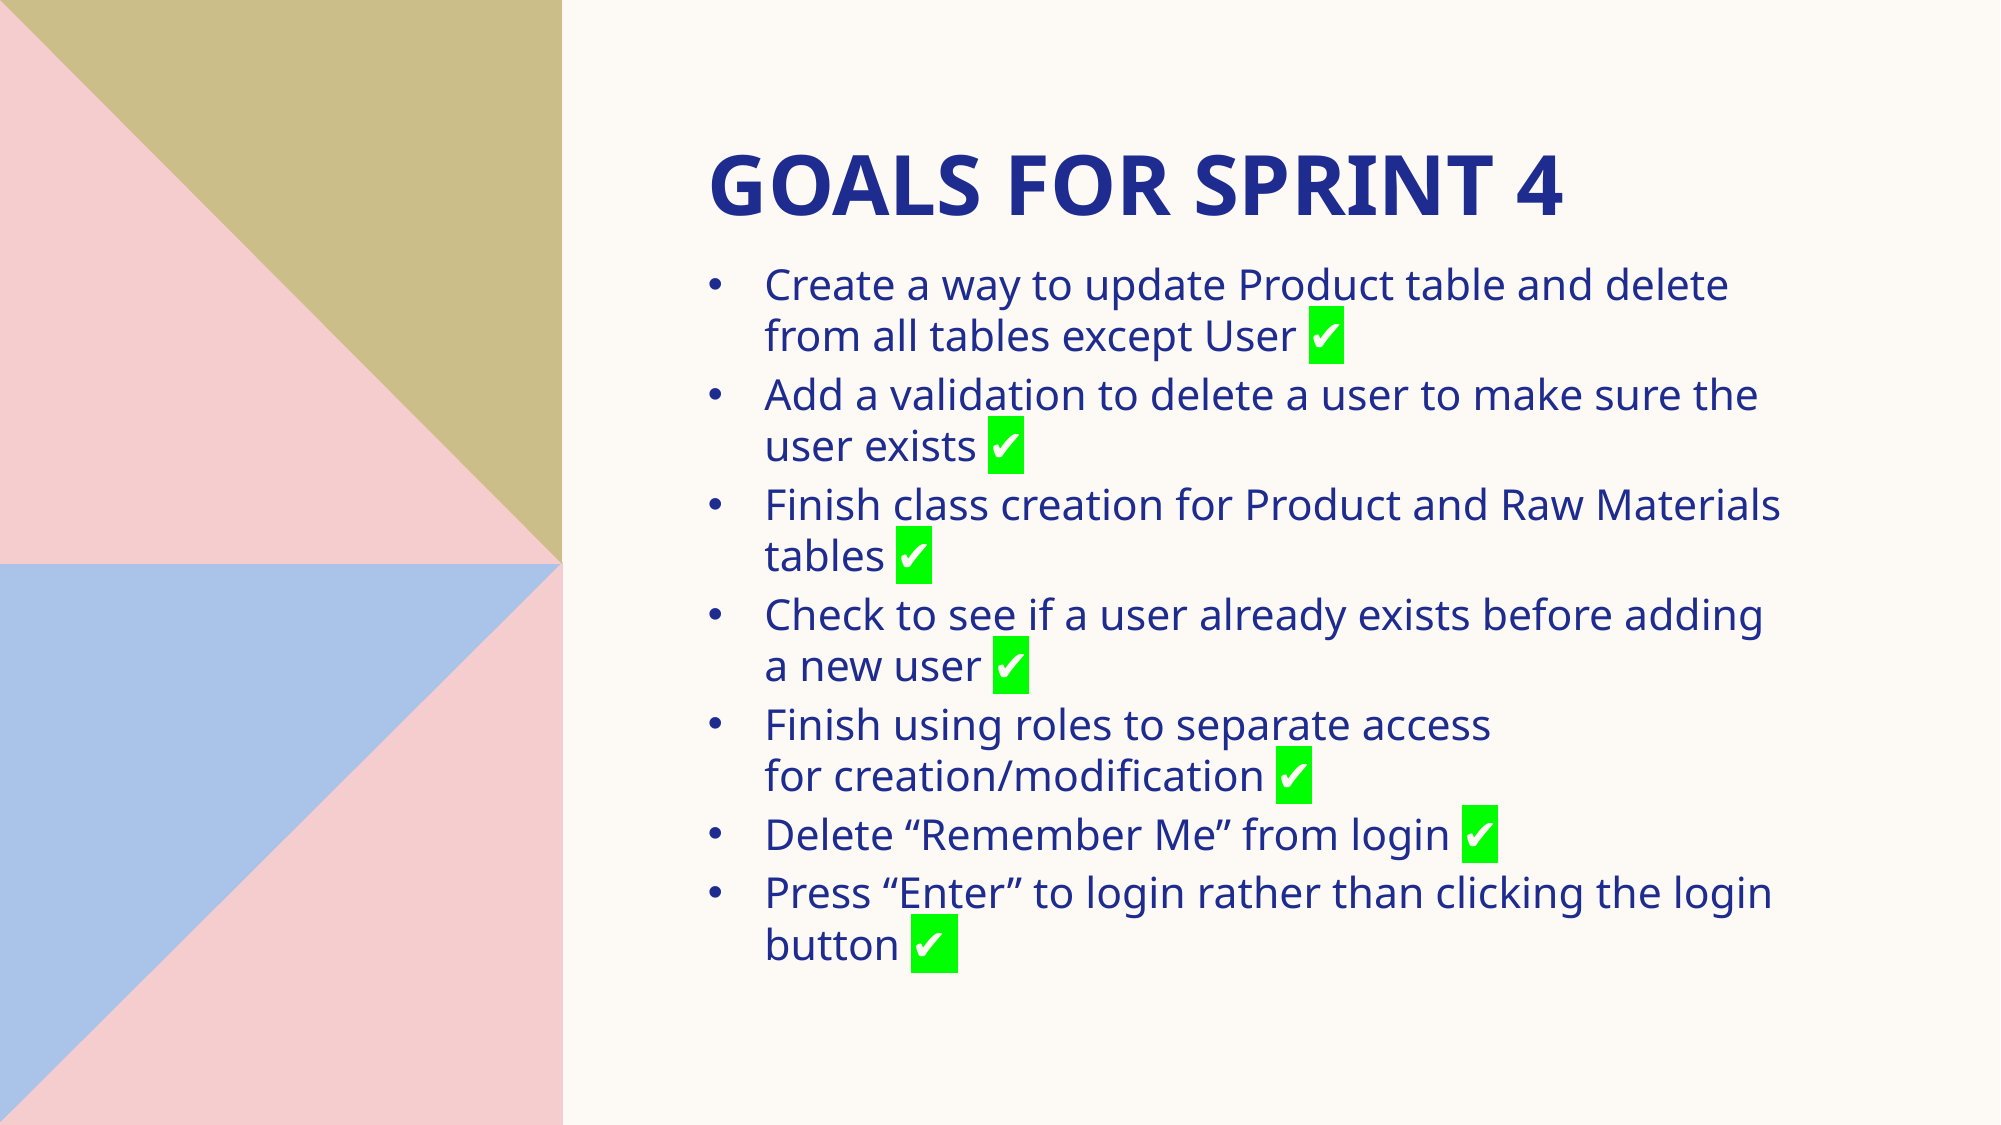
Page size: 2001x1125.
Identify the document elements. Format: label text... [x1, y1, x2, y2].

list Create a way to update Product table and delete from all tables except User ✔ Add a validation to delete a user to make sure the user exists ✔ Finish class creation for Product and Raw Materials tables ✔ Check to see if a user already exists before adding a new user ✔ Finish using roles to separate access for creation/modification ✔ Delete “Remember Me” from login ✔ Press “Enter” to login rather than clicking the login button ✔ [693, 250, 1803, 998]
title Goals for Sprint 4 [693, 124, 1803, 250]
